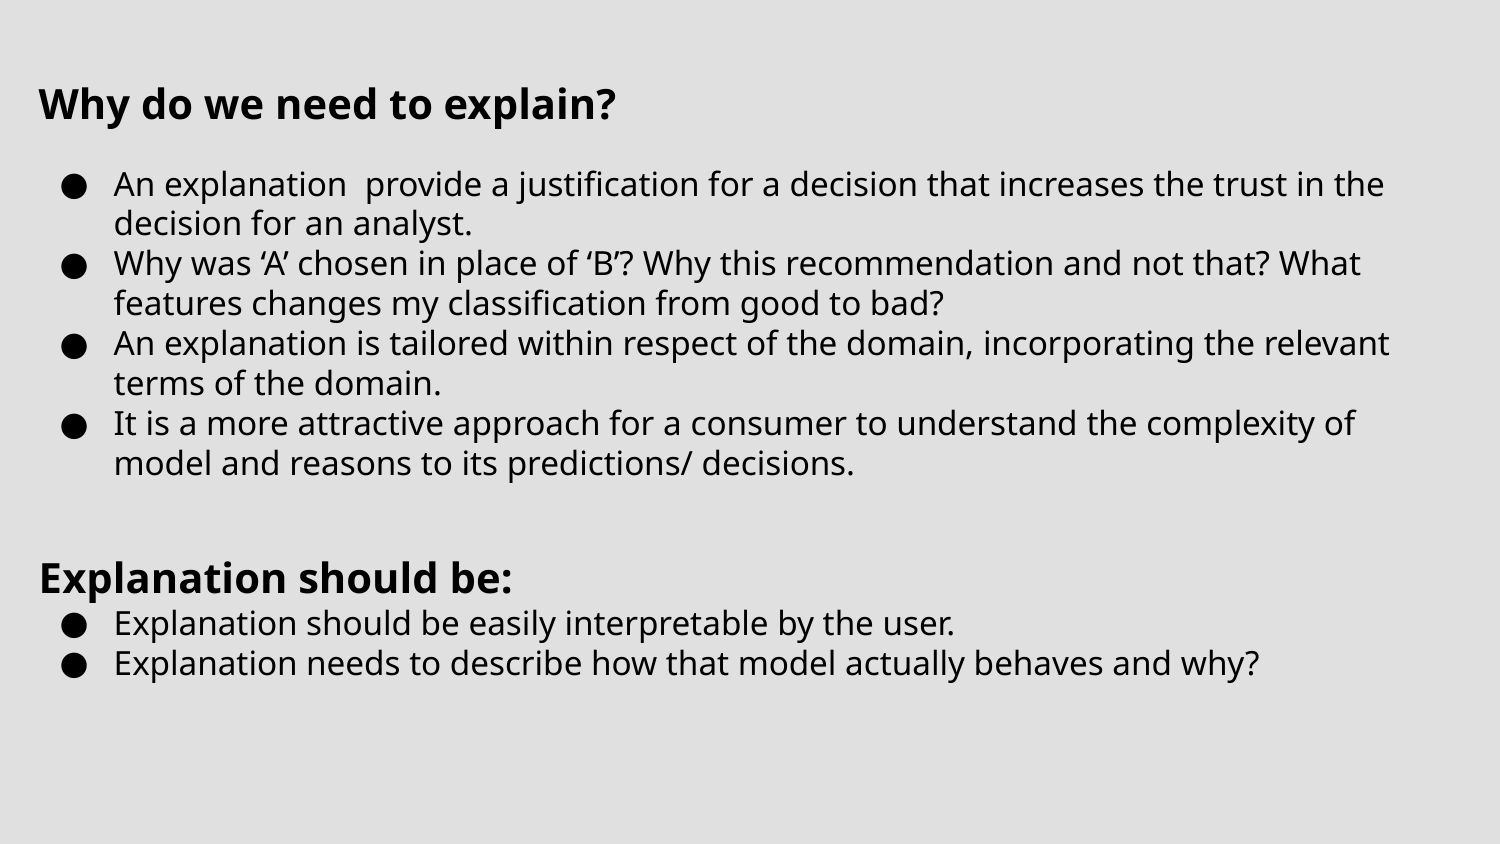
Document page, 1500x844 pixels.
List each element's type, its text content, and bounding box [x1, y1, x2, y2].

text_box Why do we need to explain? An explanation provide a justification for a decision that increases the trust in the decision for an analyst. Why was ‘A’ chosen in place of ‘B’? Why this recommendation and not that? What features changes my classification from good to bad? An explanation is tailored within respect of the domain, incorporating the relevant terms of the domain. It is a more attractive approach for a consumer to understand the complexity of model and reasons to its predictions/ decisions. Explanation should be: Explanation should be easily interpretable by the user. Explanation needs to describe how that model actually behaves and why? [23, 27, 1416, 790]
